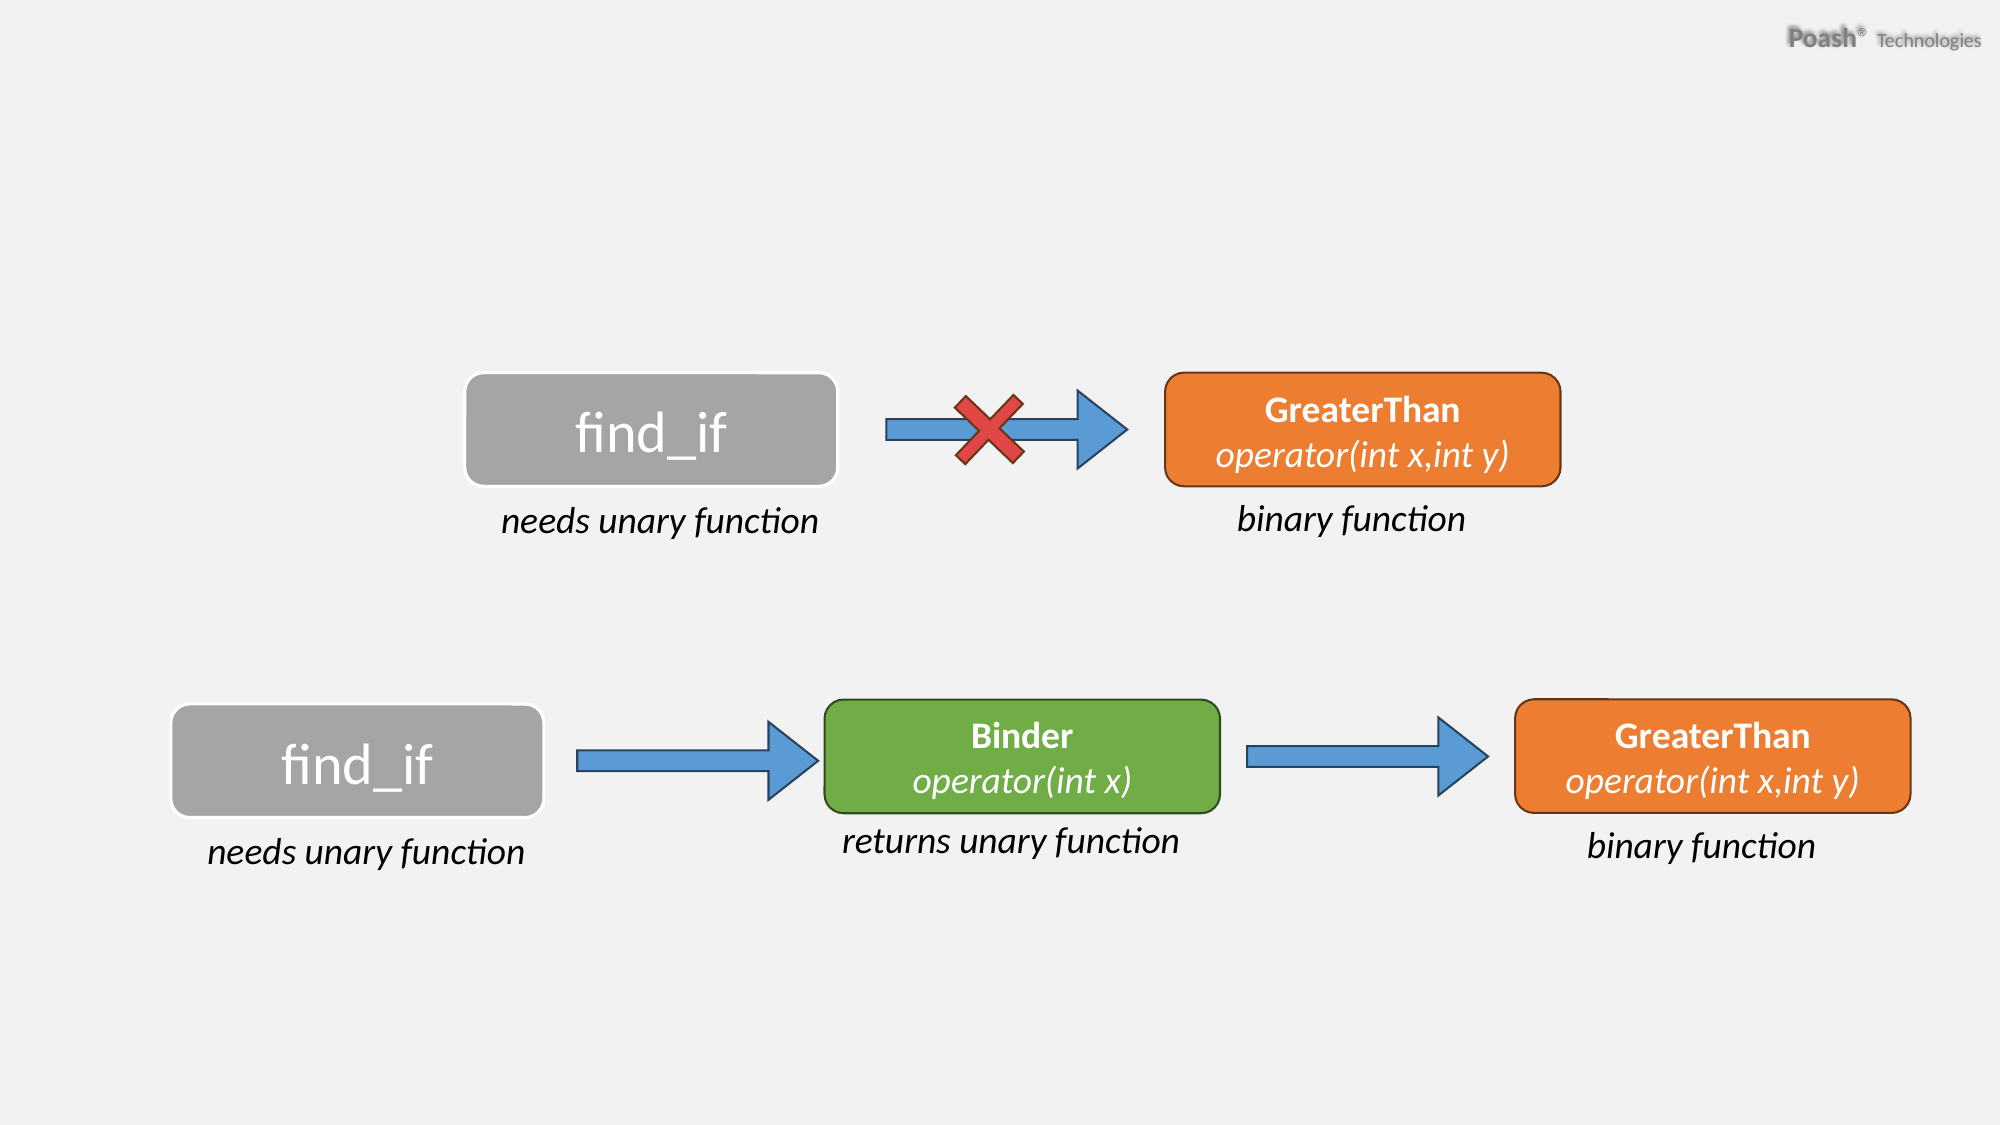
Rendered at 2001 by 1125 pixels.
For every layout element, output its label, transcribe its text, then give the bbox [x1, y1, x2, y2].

text_box needs unary function [473, 488, 847, 548]
text_box find_if [169, 702, 546, 819]
text_box needs unary function [179, 819, 553, 880]
text_box find_if [463, 371, 840, 488]
text_box Binder operator(int x) [823, 698, 1222, 815]
text_box returns unary function [824, 808, 1198, 869]
text_box [1246, 715, 1490, 798]
text_box binary function [1515, 813, 1889, 873]
text_box [576, 719, 820, 802]
text_box [885, 418, 976, 441]
text_box [953, 393, 1026, 466]
text_box GreaterThan operator(int x,int y) [1164, 371, 1562, 488]
text_box GreaterThan operator(int x,int y) [1514, 698, 1912, 814]
text_box binary function [1165, 486, 1539, 547]
text_box [1002, 388, 1129, 471]
